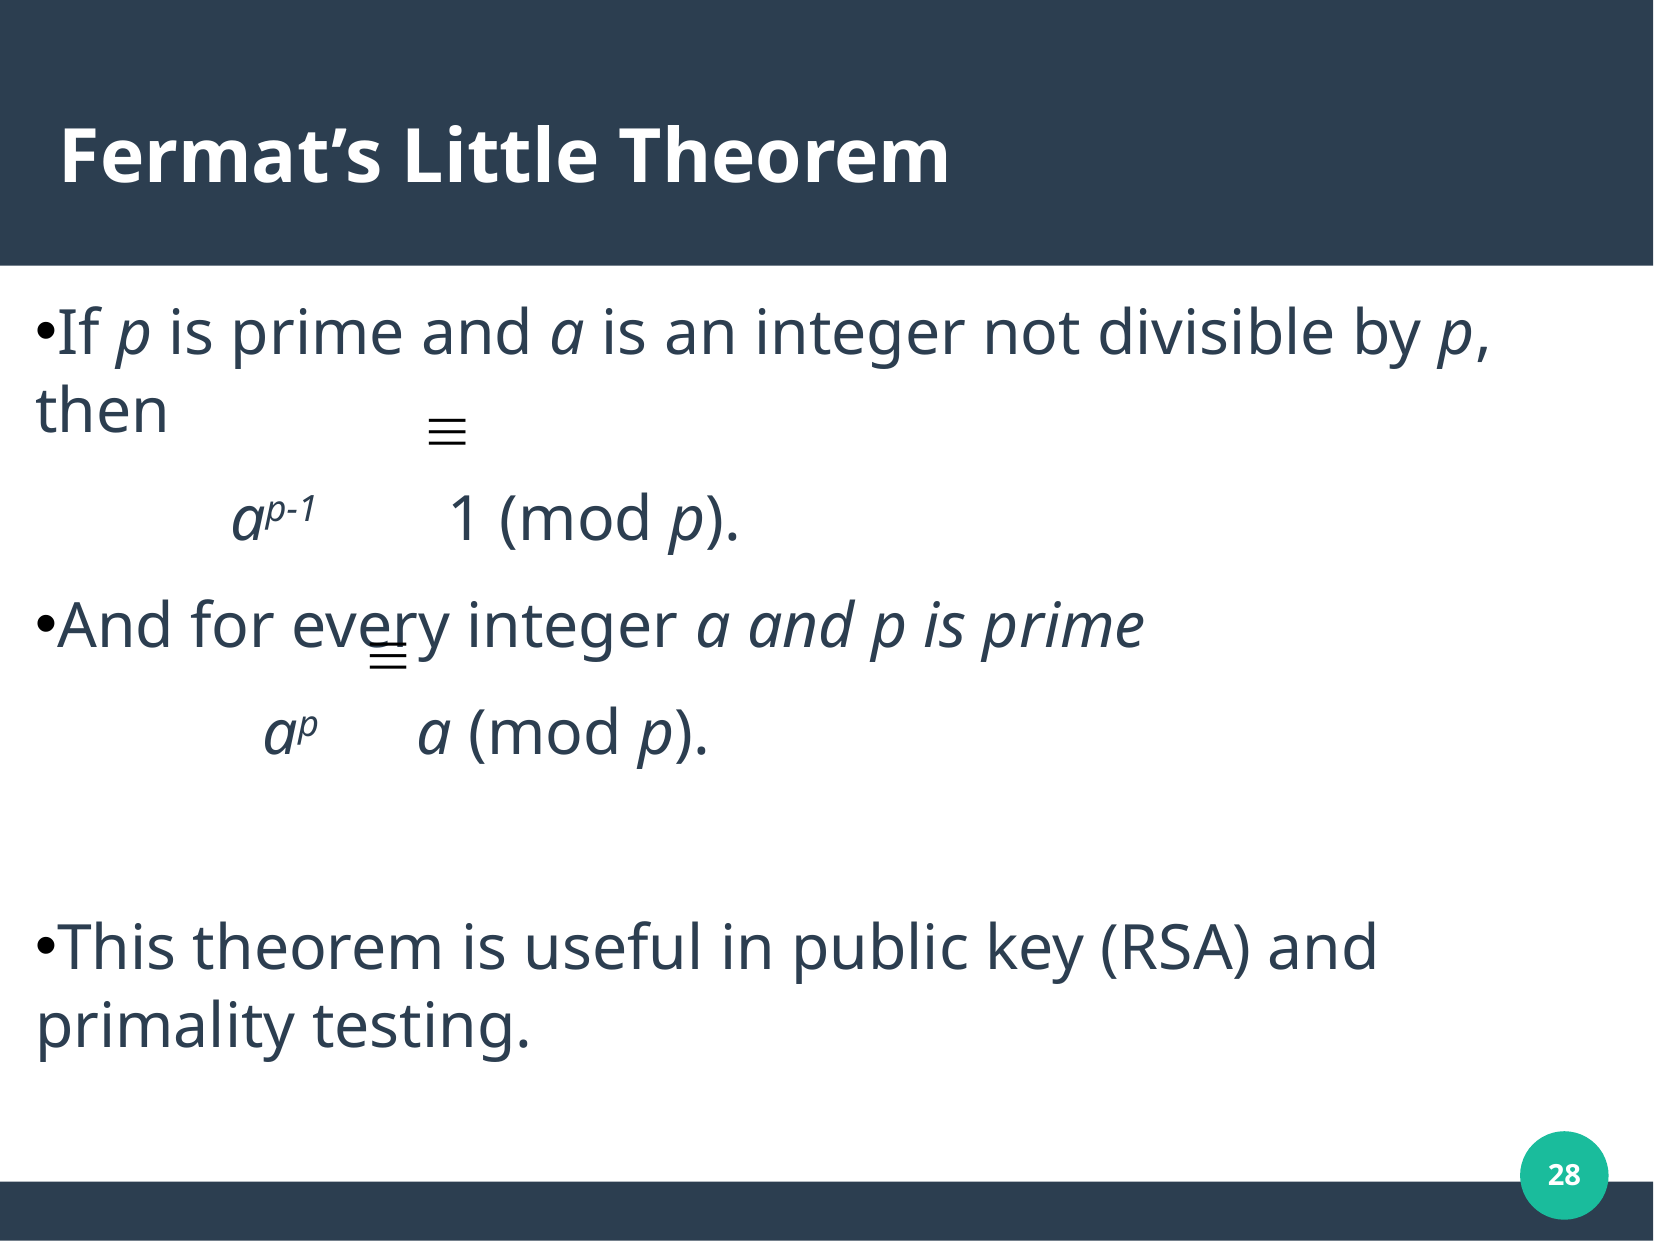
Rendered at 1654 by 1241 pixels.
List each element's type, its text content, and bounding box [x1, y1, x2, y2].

title Fermat’s Little Theorem [58, 41, 1464, 260]
slide_number 28 [1505, 1116, 1624, 1235]
list If p is prime and a is an integer not divisible by p, then ap-1 1 (mod p). And for every integer a and p is prime ap a (mod p). This theorem is useful in public key (RSA) and primality testing. [35, 289, 1618, 1103]
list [354, 631, 407, 680]
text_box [413, 407, 467, 456]
